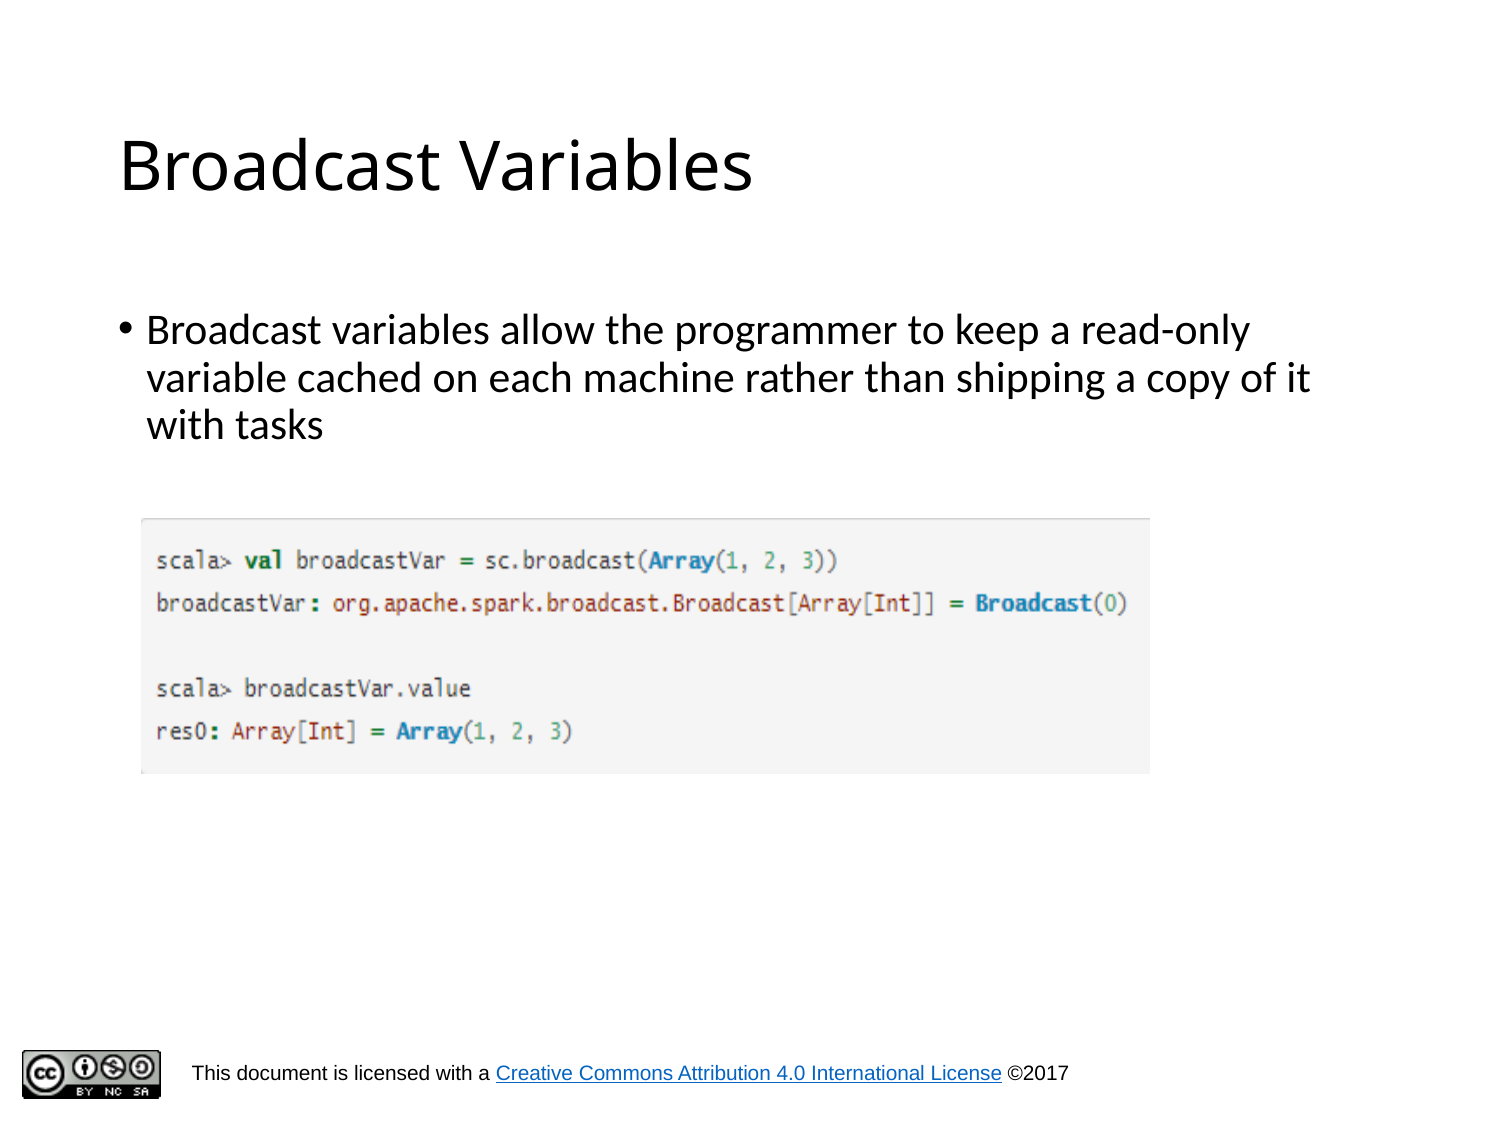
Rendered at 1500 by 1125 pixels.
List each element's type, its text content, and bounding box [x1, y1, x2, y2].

title Broadcast Variables [102, 59, 1398, 278]
list Broadcast variables allow the programmer to keep a read-only variable cached on each machine rather than shipping a copy of it with tasks [102, 299, 1398, 1014]
picture [22, 1050, 161, 1099]
picture [141, 518, 1150, 774]
